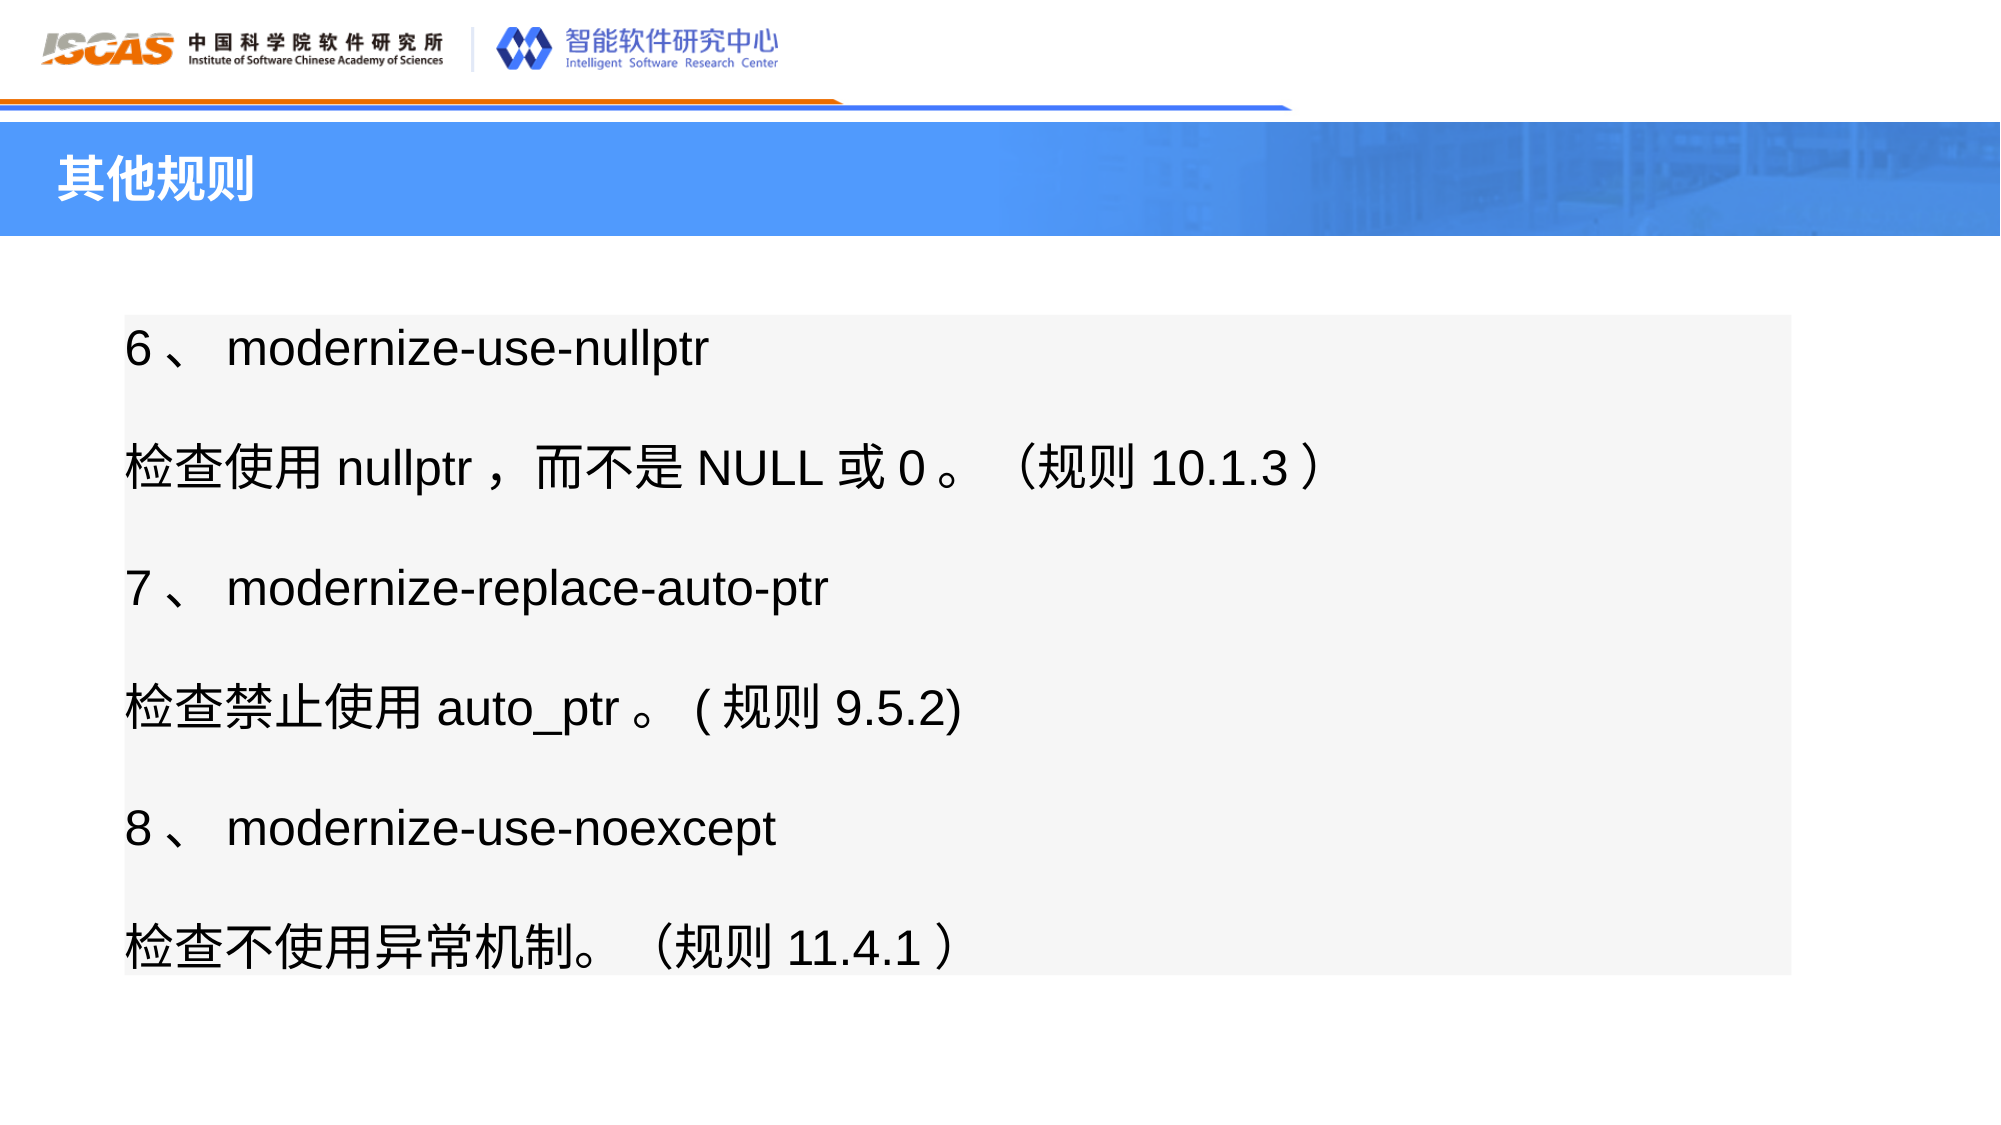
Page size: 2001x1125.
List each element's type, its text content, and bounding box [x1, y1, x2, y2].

list 其他规则 [41, 146, 1255, 212]
picture [0, 0, 2000, 1125]
text_box 6、modernize-use-nullptr 检查使用nullptr，而不是NULL或0。（规则10.1.3） 7、modernize-replace-auto-ptr 检查禁止使用auto_ptr。(规则9.5.2) 8、modernize-use-noexcept 检查不使用异常机制。（规则11.4.1） [124, 314, 1792, 976]
